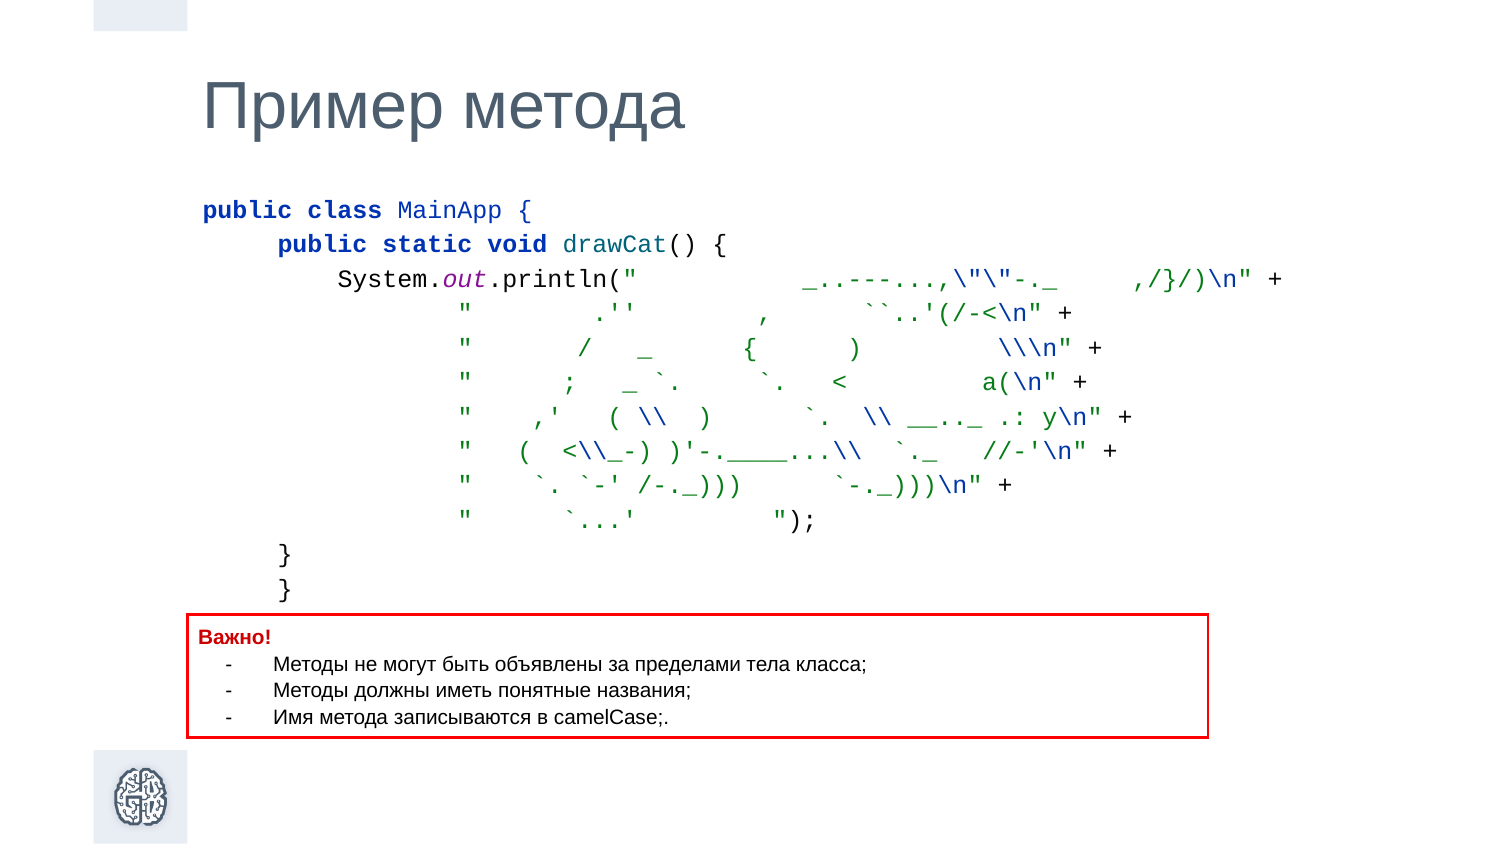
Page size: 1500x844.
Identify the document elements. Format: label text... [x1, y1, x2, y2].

text_box Пример метода [187, 29, 1313, 174]
picture [106, 760, 175, 834]
text_box public class MainApp { public static void drawCat() { System.out.println(" _..---...,\"\"-._ ,/}/)\n" + " .'' , ``..'(/-<\n" + " / _ { ) \\\n" + " ; _ `. `. < a(\n" + " ,' ( \\ ) `. \\ __.._ .: y\n" + " ( <\\_-) )'-.____...\\ `._ //-'\n" + " `. `-' /-._))) `-._)))\n" + " `...' "); } } [187, 173, 1432, 608]
table_header Важно! Методы не могут быть объявлены за пределами тела класса; Методы должны иметь понятные названия; Имя метода записываются в camelCase;. [189, 616, 1207, 736]
